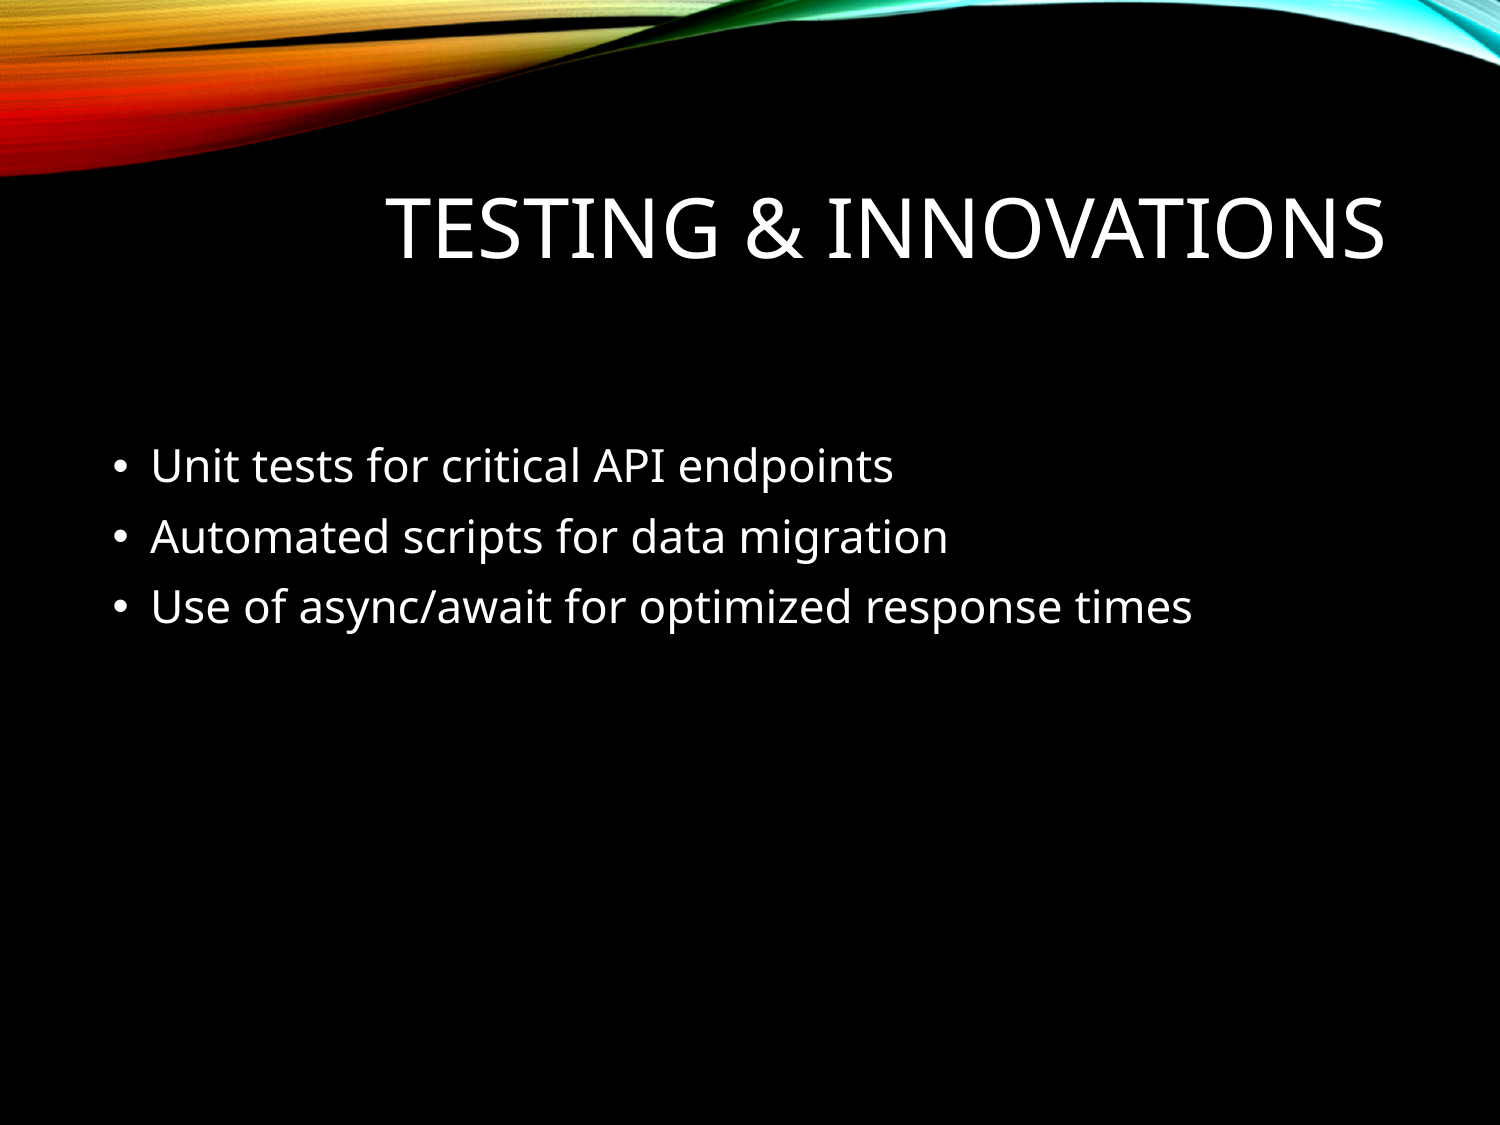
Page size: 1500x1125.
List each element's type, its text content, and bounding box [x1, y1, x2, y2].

picture [0, 0, 1500, 178]
list Unit tests for critical API endpoints Automated scripts for data migration Use of async/await for optimized response times [97, 360, 1403, 1028]
title Testing & Innovations [356, 125, 1403, 338]
